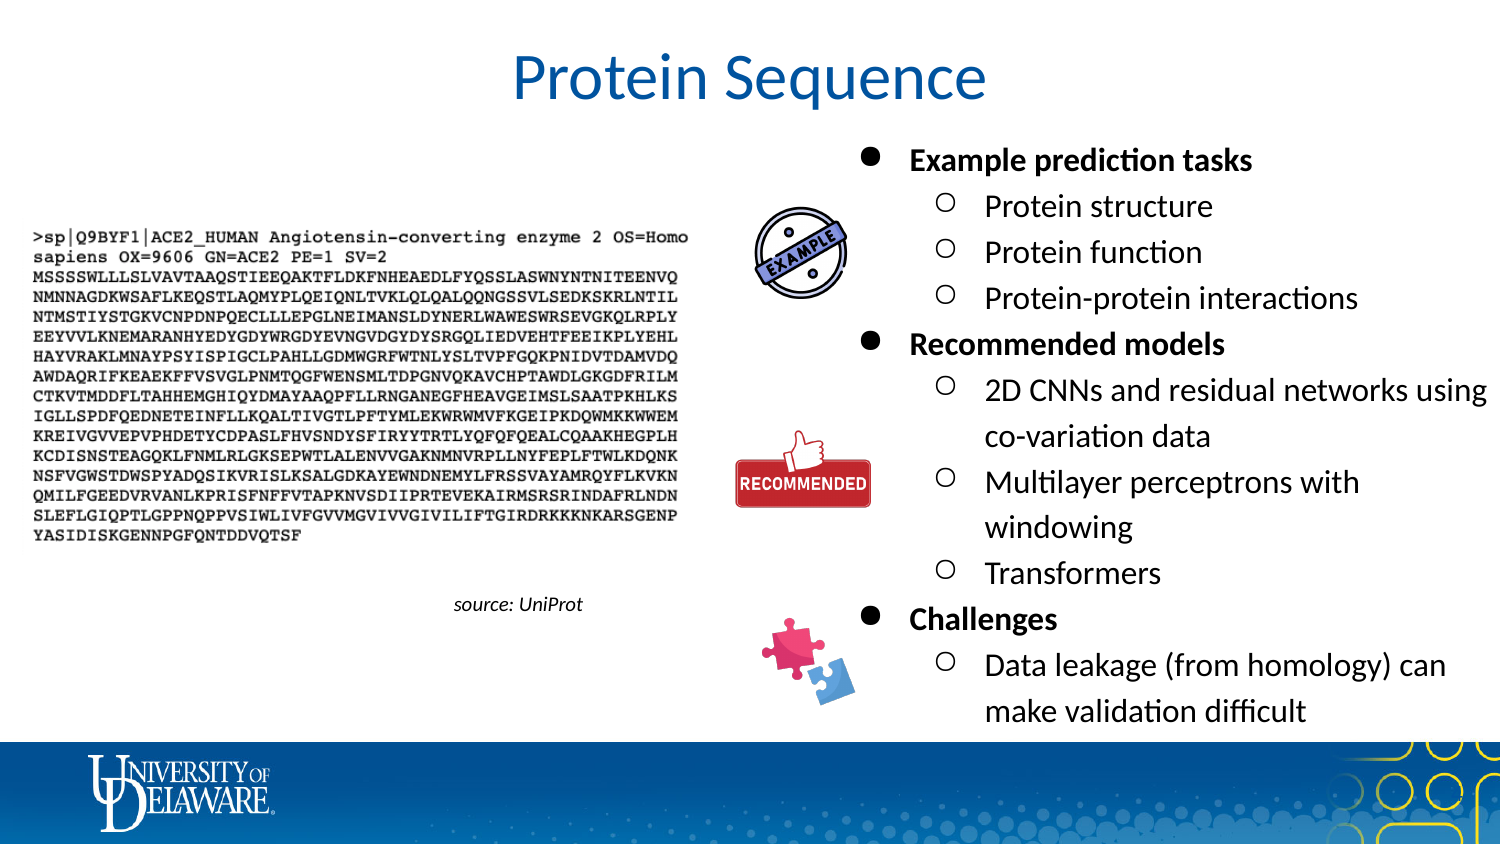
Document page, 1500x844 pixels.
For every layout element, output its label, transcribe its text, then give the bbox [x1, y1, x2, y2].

slide_number 3 [1387, 762, 1478, 828]
text_box Example prediction tasks Protein structure Protein function Protein-protein interactions Recommended models 2D CNNs and residual networks using co-variation data Multilayer perceptrons with windowing Transformers Challenges Data leakage (from homology) can make validation difficult [819, 117, 1500, 790]
text_box source: UniProt [355, 577, 682, 628]
picture [0, 0, 1500, 844]
title Protein Sequence [51, 18, 1449, 118]
